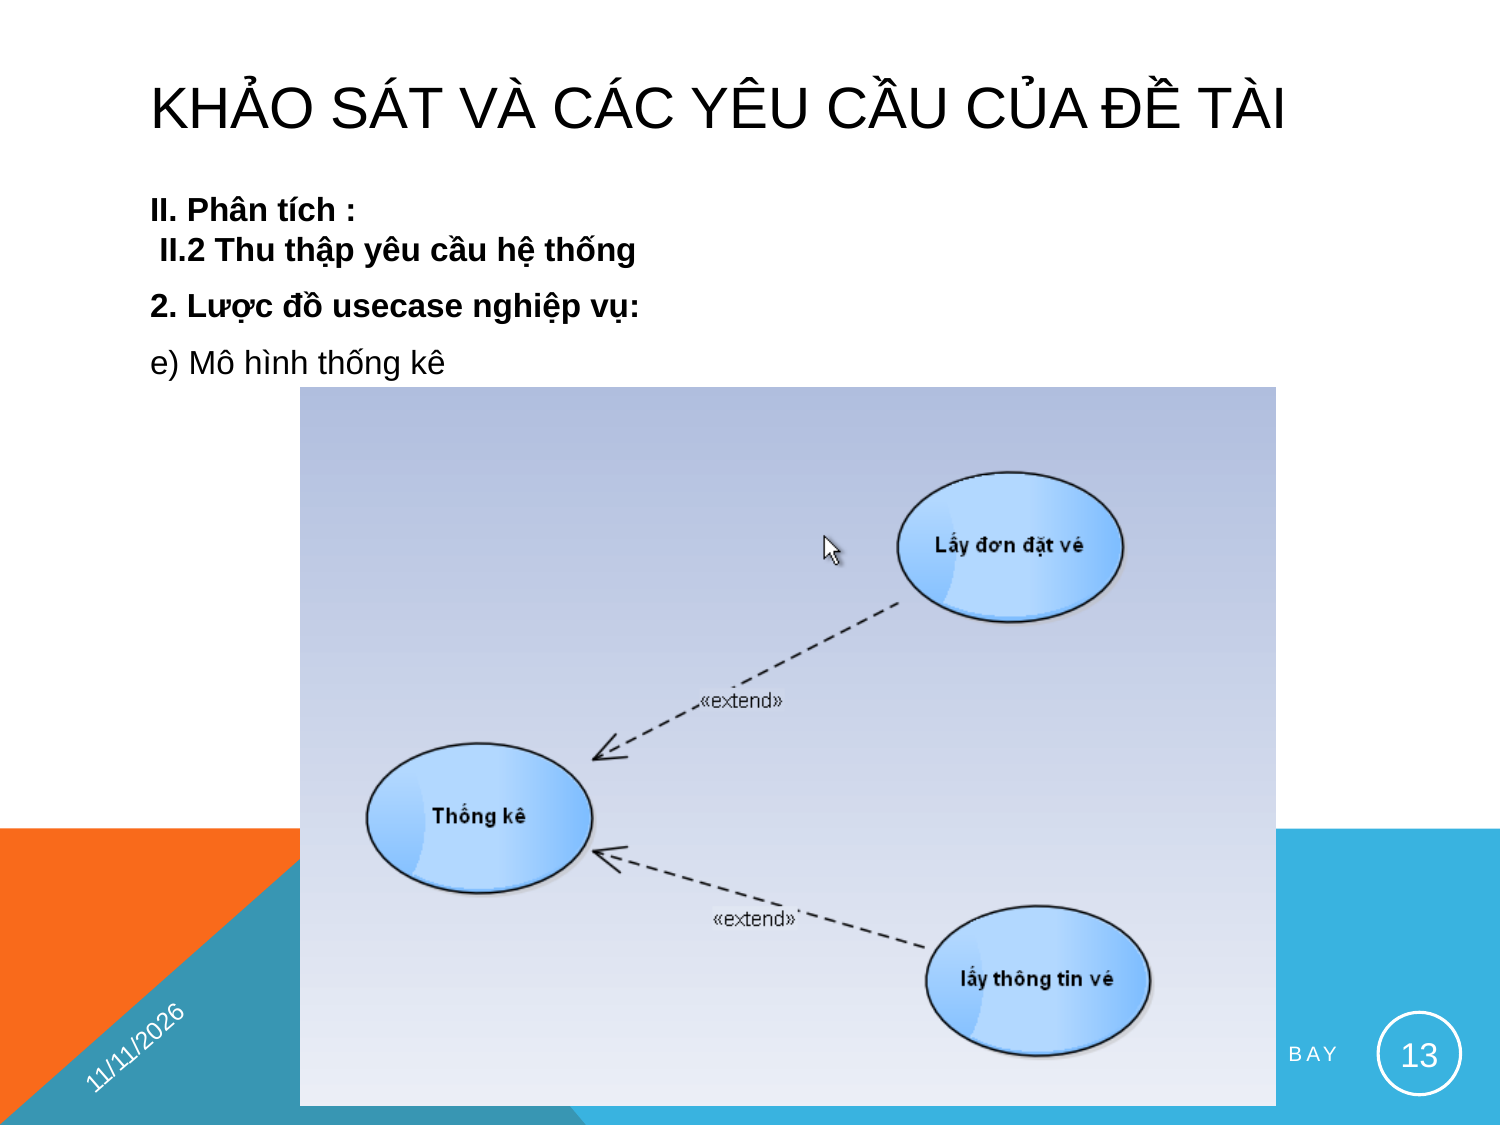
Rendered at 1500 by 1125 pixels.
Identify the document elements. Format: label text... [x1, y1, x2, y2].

slide_number 13 [1376, 1010, 1463, 1097]
title KHẢO SÁT VÀ CÁC YÊU CẦU CỦA ĐỀ TÀI [135, 60, 1369, 150]
footer Phân tích thiết kế hệ thống bán vé máy bay [1279, 1031, 1352, 1076]
picture [299, 387, 1276, 1107]
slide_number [65, 885, 294, 1109]
list II. Phân tích : II.2 Thu thập yêu cầu hệ thống 2. Lược đồ usecase nghiệp vụ: e) Mô hình thống kê [135, 180, 1369, 768]
